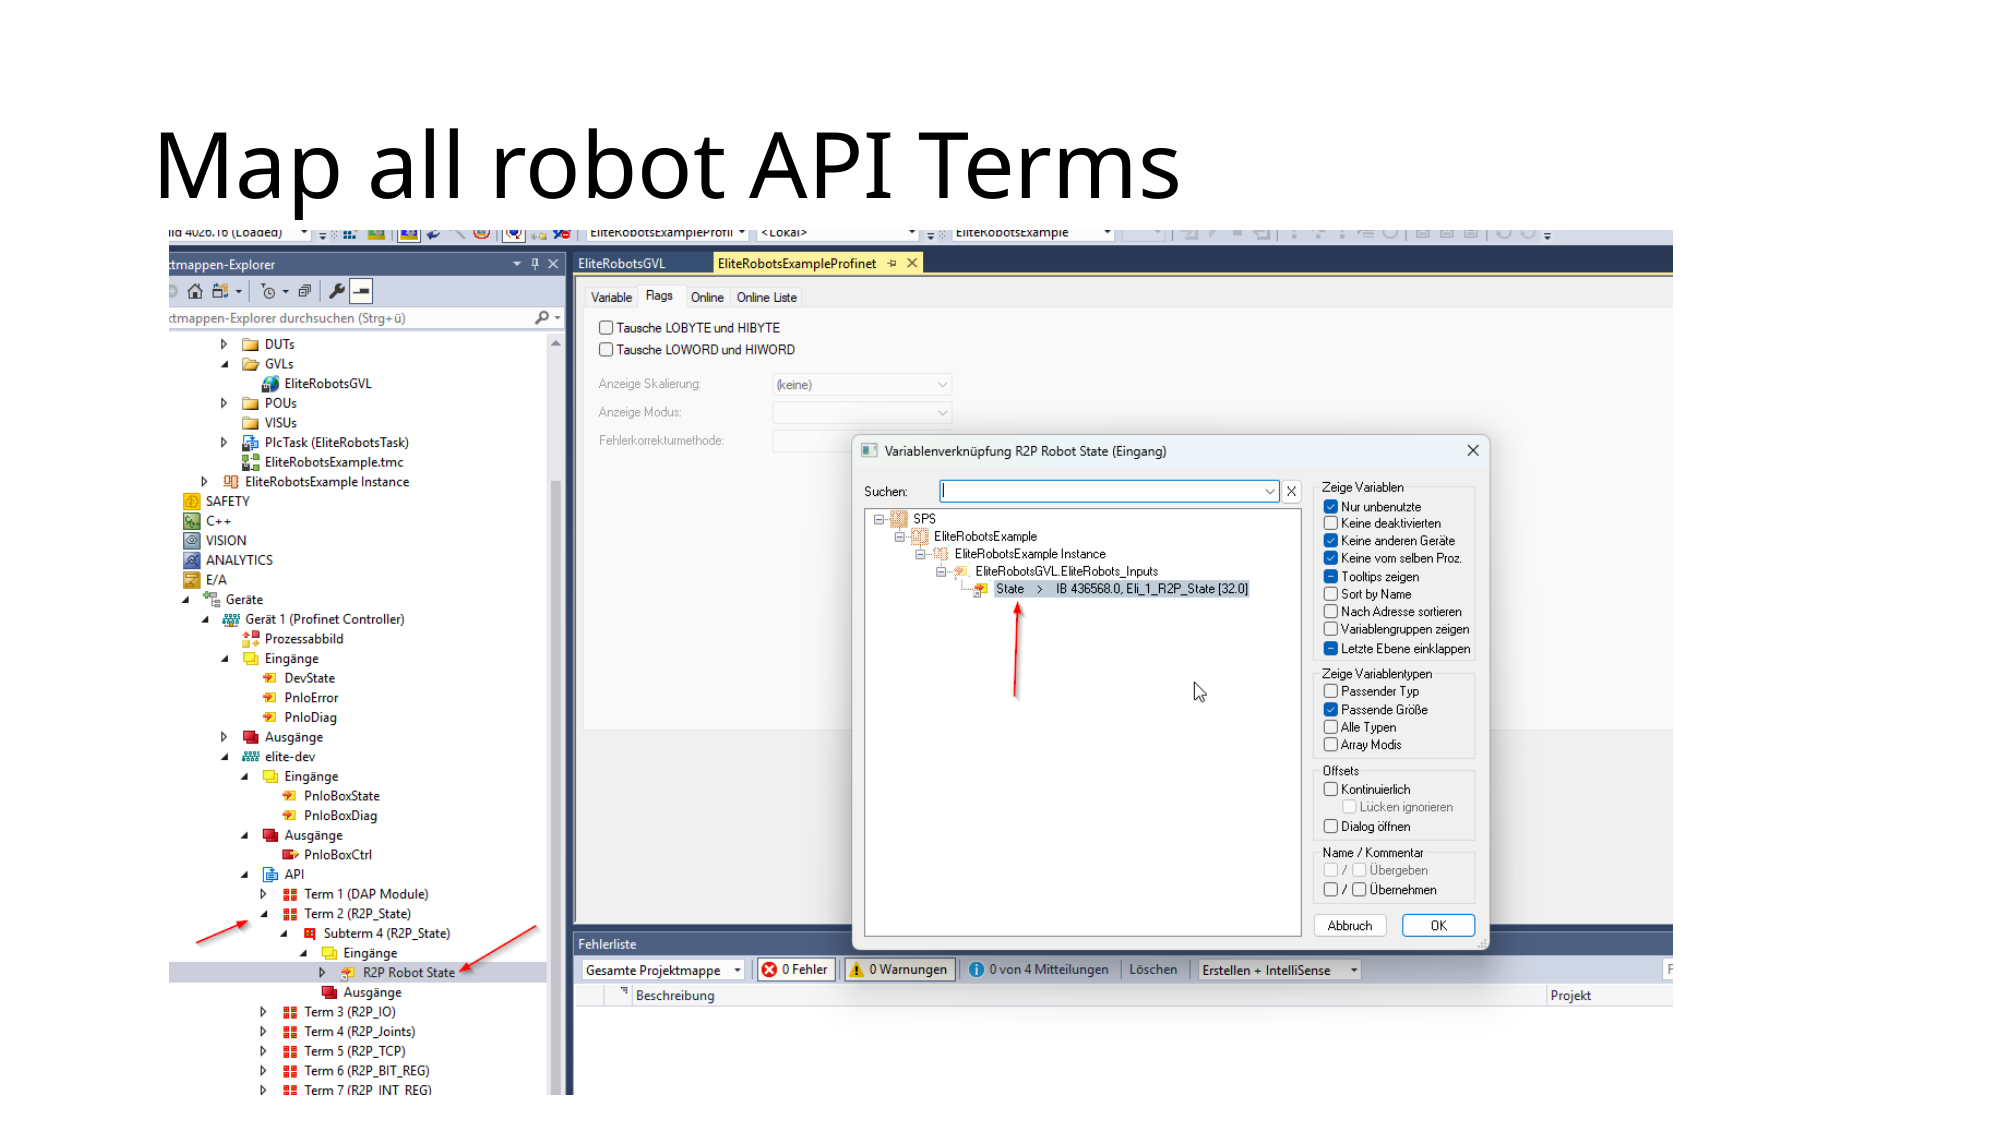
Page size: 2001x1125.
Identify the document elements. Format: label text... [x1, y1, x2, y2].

title Map all robot API Terms [137, 59, 1863, 278]
picture [169, 230, 1673, 1095]
